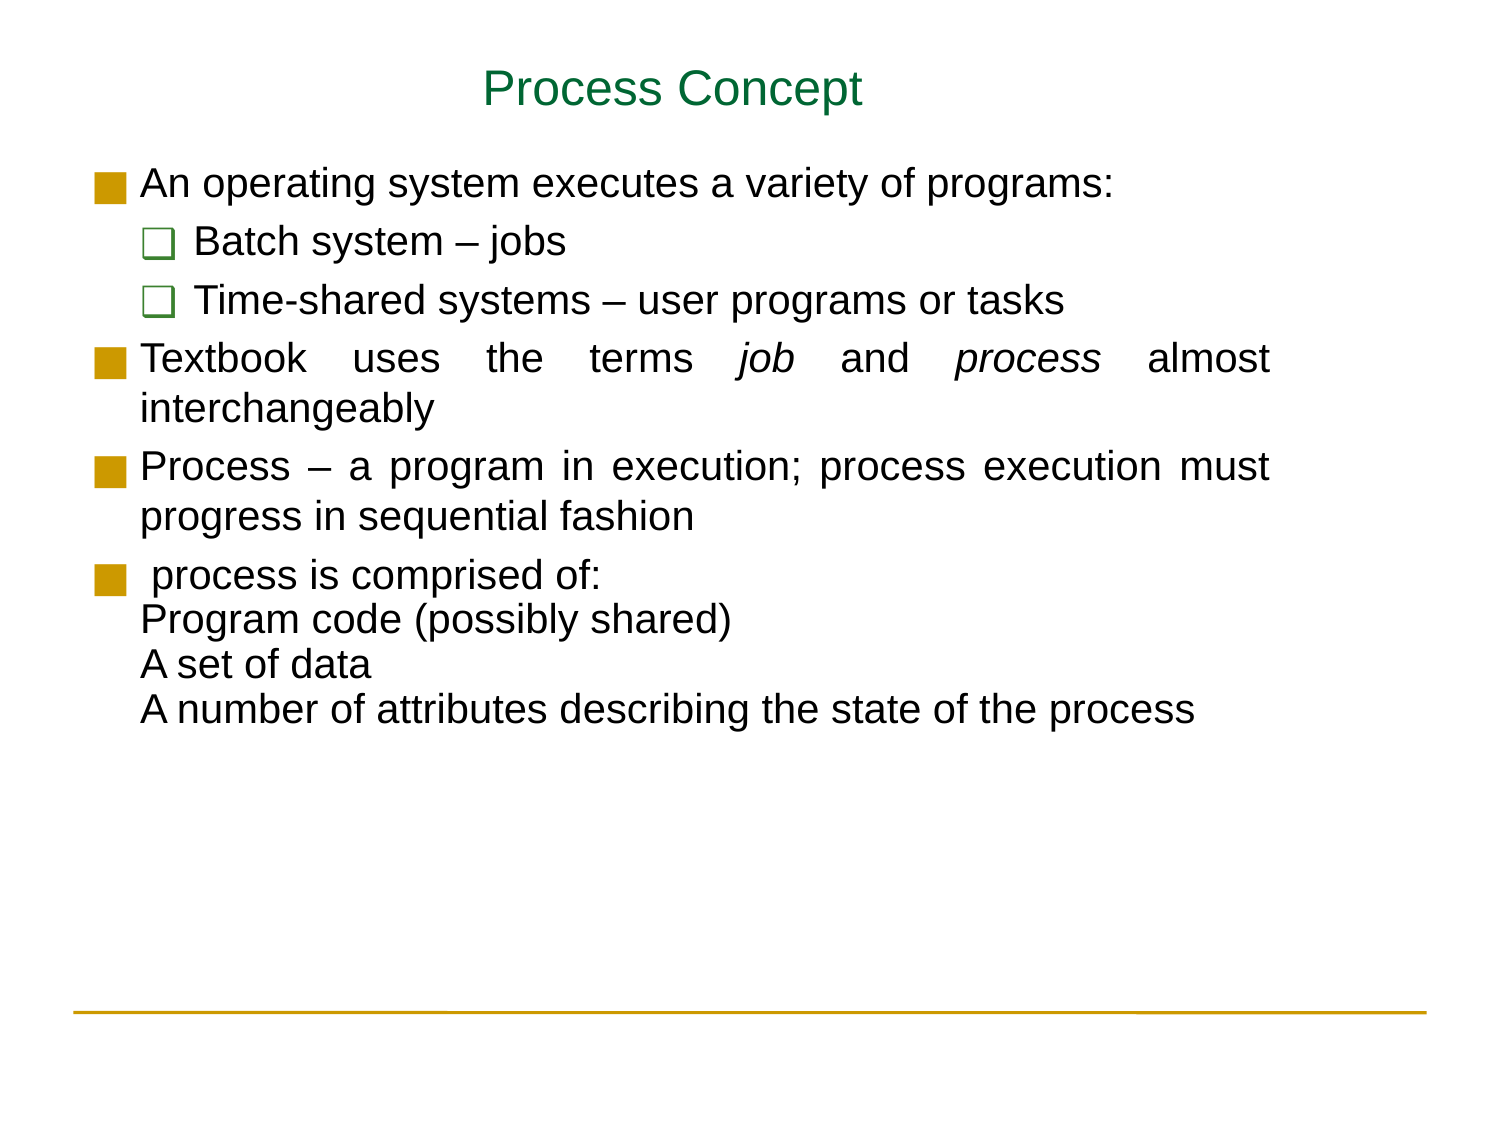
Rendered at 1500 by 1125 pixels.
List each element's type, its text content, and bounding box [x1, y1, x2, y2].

text_box An operating system executes a variety of programs: Batch system – jobs Time-shared systems – user programs or tasks Textbook uses the terms job and process almost interchangeably Process – a program in execution; process execution must progress in sequential fashion process is comprised of: Program code (possibly shared) A set of data A number of attributes describing the state of the process of the process [76, 148, 1286, 992]
text_box Process Concept [79, 48, 1266, 124]
